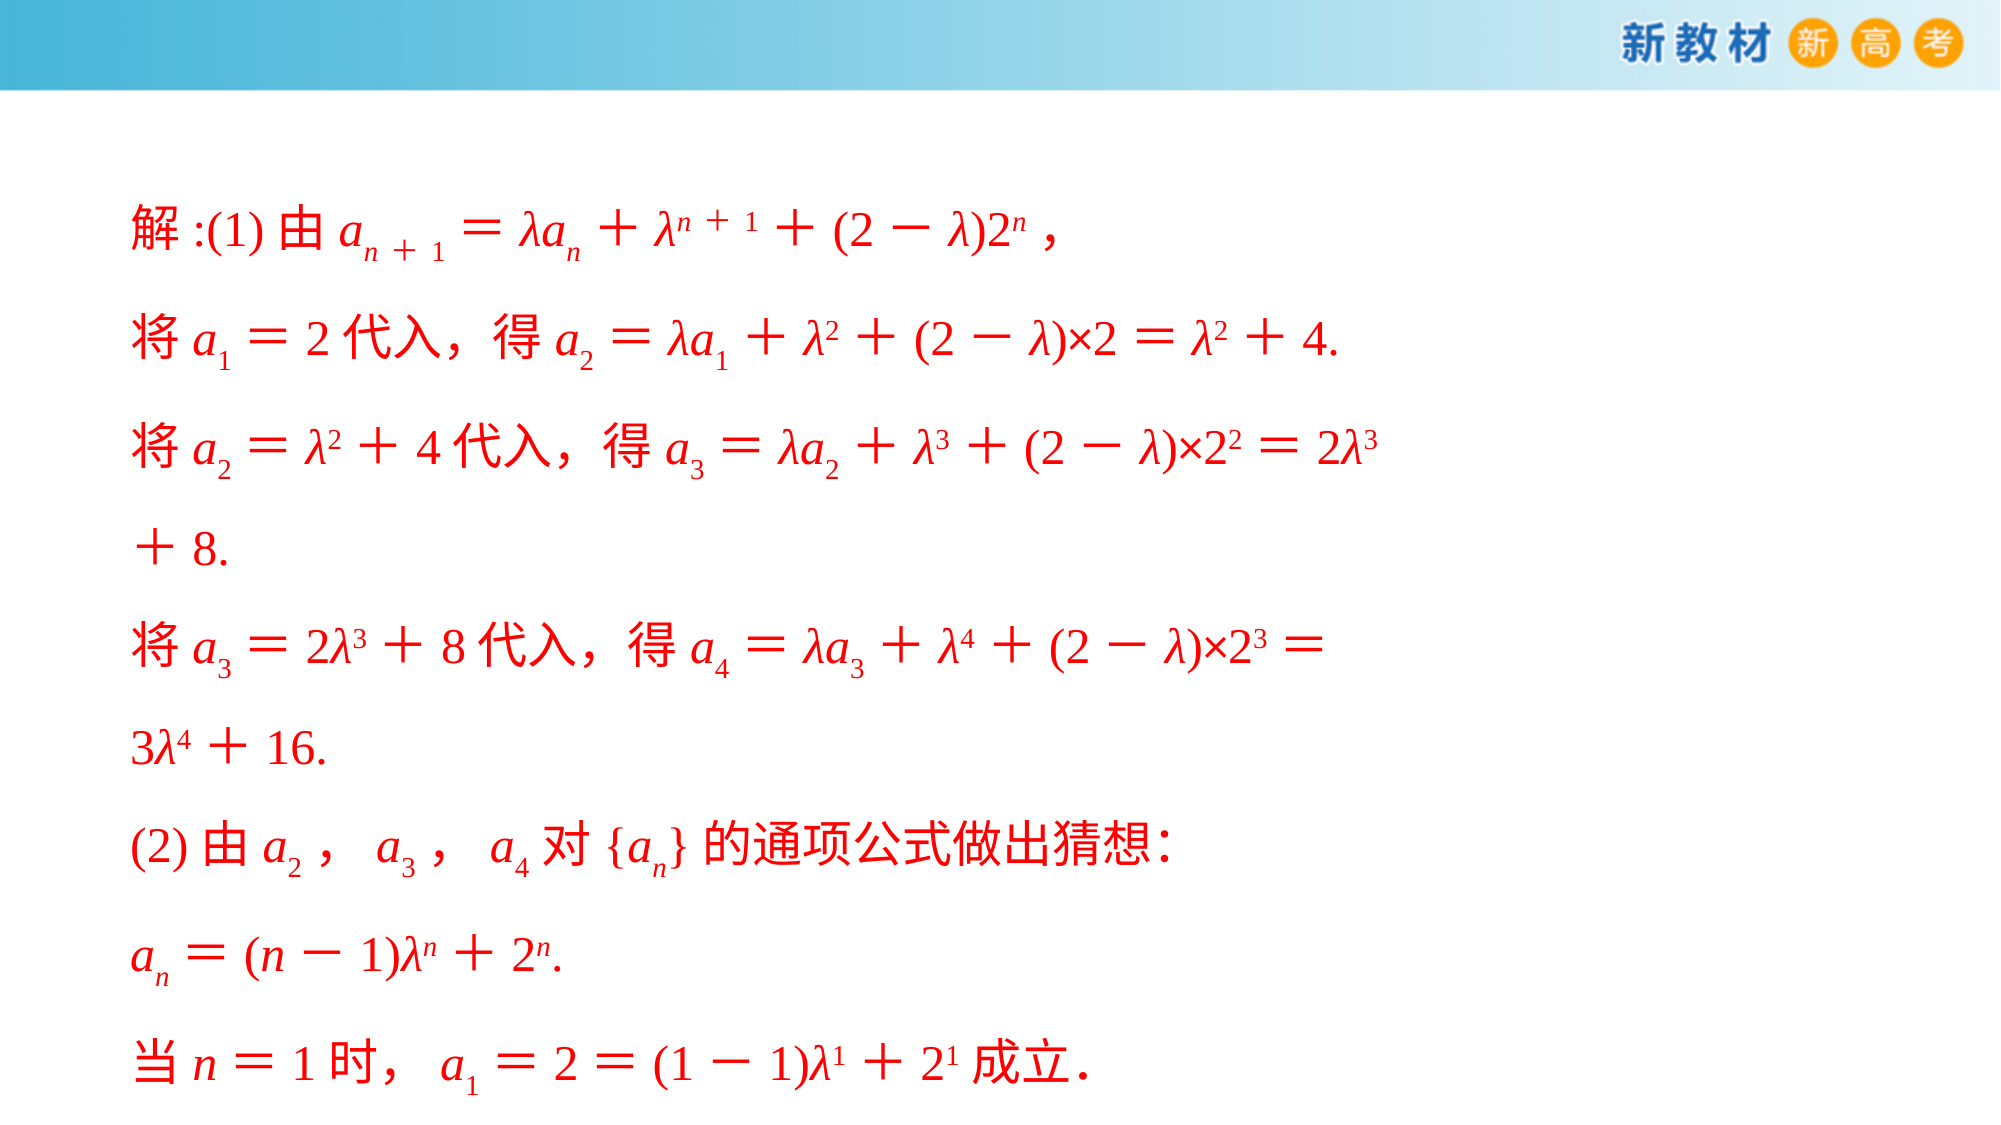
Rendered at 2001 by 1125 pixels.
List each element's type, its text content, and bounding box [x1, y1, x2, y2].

text_box 解:(1)由an＋1＝λan＋λn＋1＋(2－λ)2n， 将a1＝2代入，得a2＝λa1＋λ2＋(2－λ)×2＝λ2＋4. 将a2＝λ2＋4代入，得a3＝λa2＋λ3＋(2－λ)×22＝2λ3＋8. 将a3＝2λ3＋8代入，得a4＝λa3＋λ4＋(2－λ)×23＝3λ4＋16. (2)由a2，a3，a4对{an}的通项公式做出猜想： an＝(n－1)λn＋2n. 当n＝1时，a1＝2＝(1－1)λ1＋21成立． [115, 154, 1407, 1109]
picture [0, 0, 2001, 1125]
